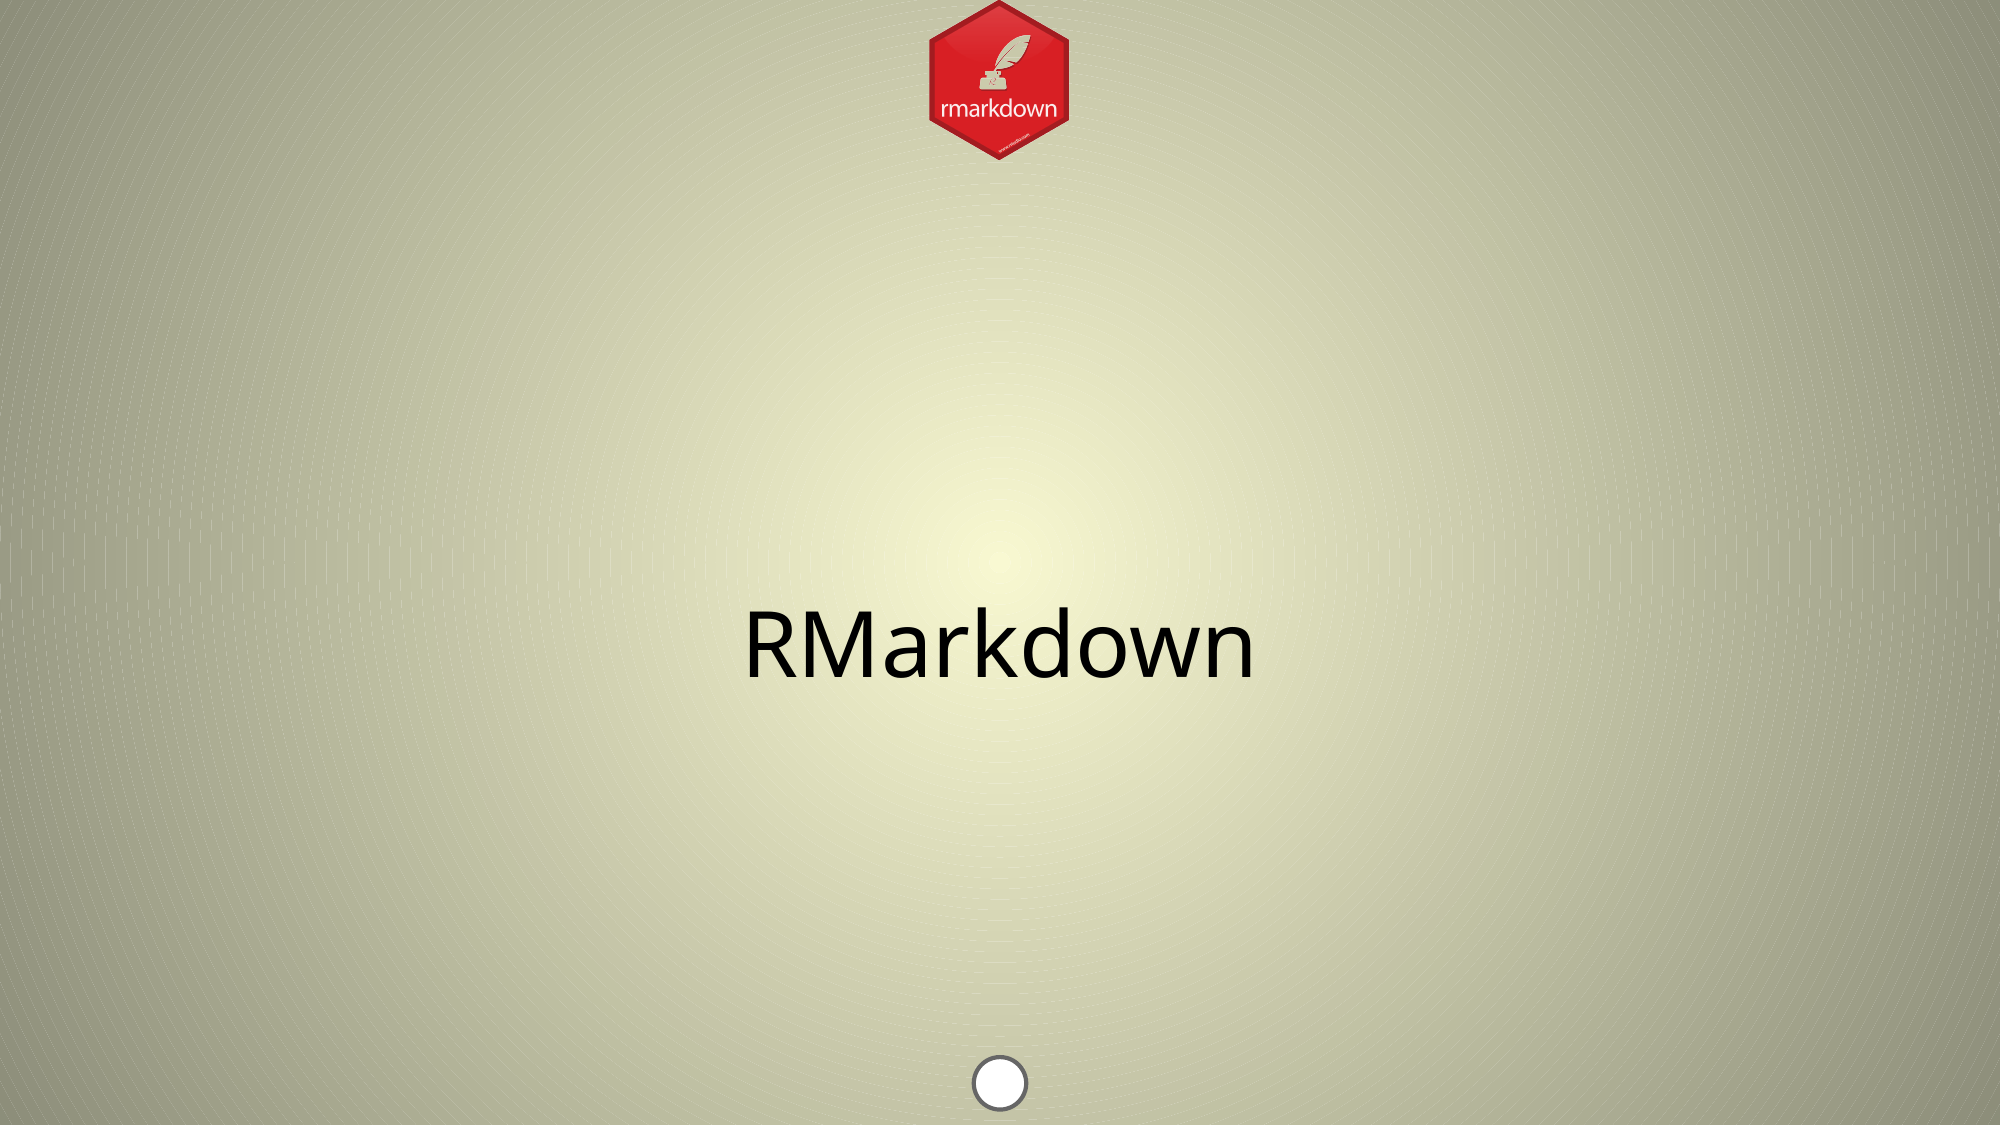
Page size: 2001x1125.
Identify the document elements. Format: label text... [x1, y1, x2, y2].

title RMarkdown [150, 507, 1850, 774]
picture [928, 0, 1072, 161]
text_box [971, 1054, 1029, 1112]
